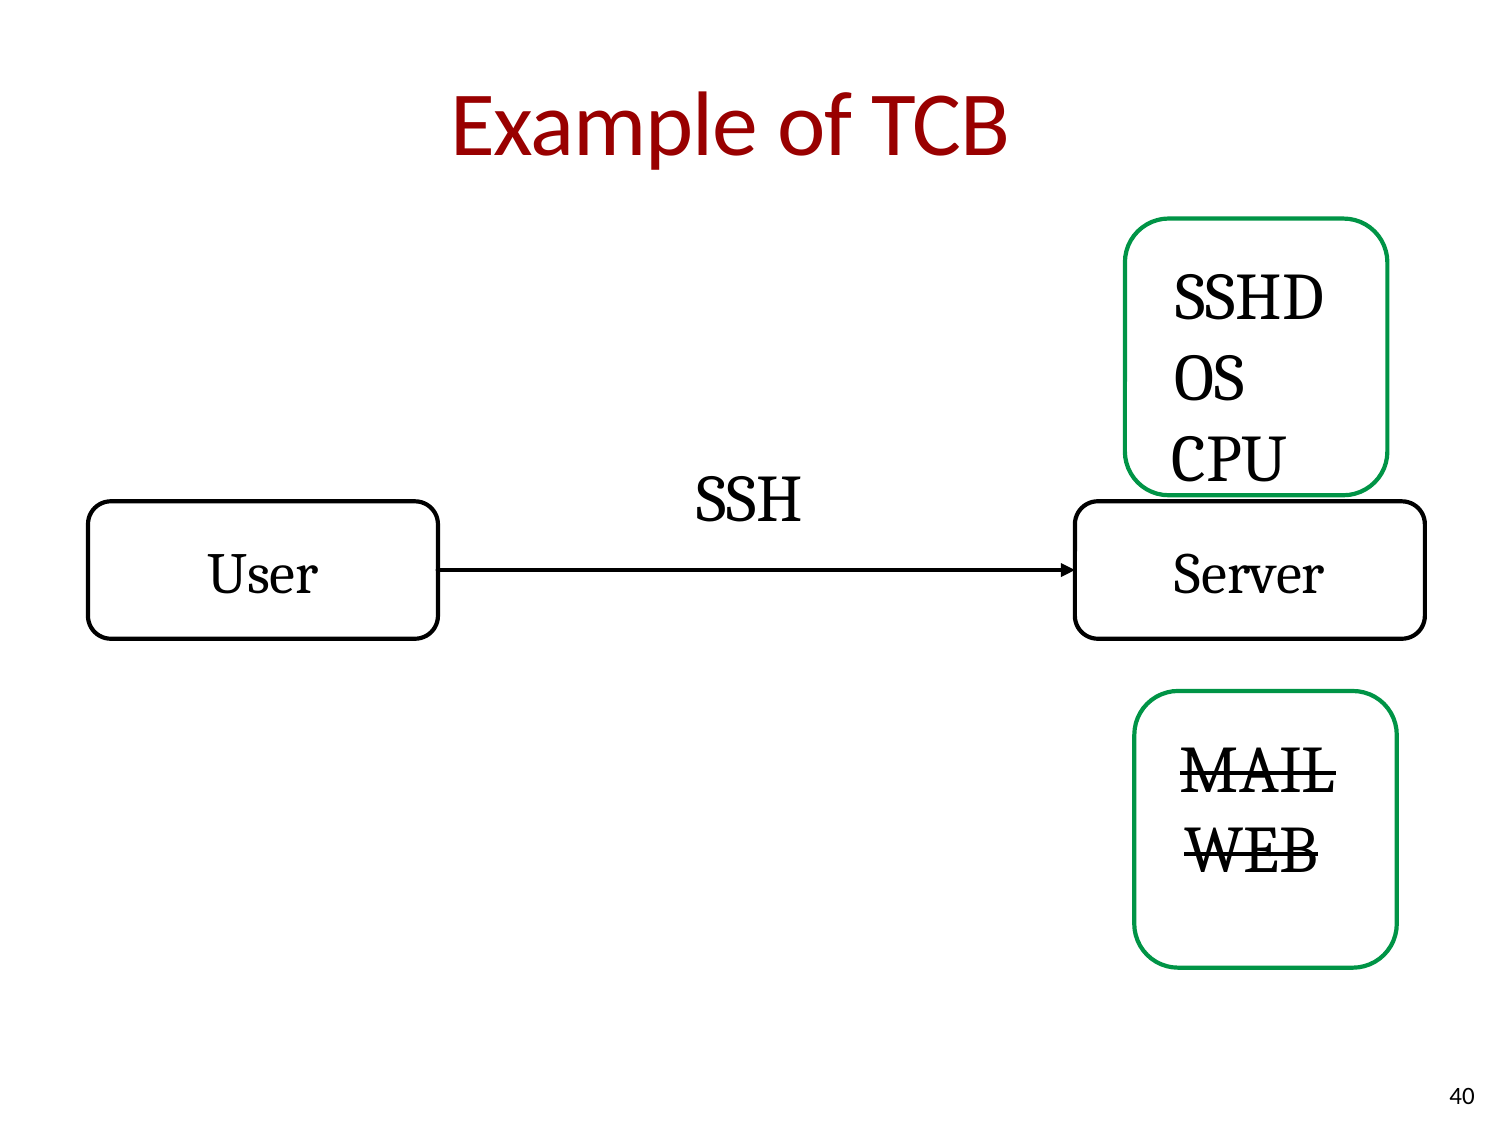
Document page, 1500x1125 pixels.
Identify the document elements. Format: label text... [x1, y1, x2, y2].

slide_number 40 [1125, 1065, 1475, 1125]
text_box Server [1072, 499, 1427, 641]
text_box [1124, 218, 1388, 496]
text_box SSH [696, 454, 804, 535]
title Example of TCB [75, 24, 1425, 213]
text_box User [85, 499, 441, 641]
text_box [1134, 690, 1397, 968]
